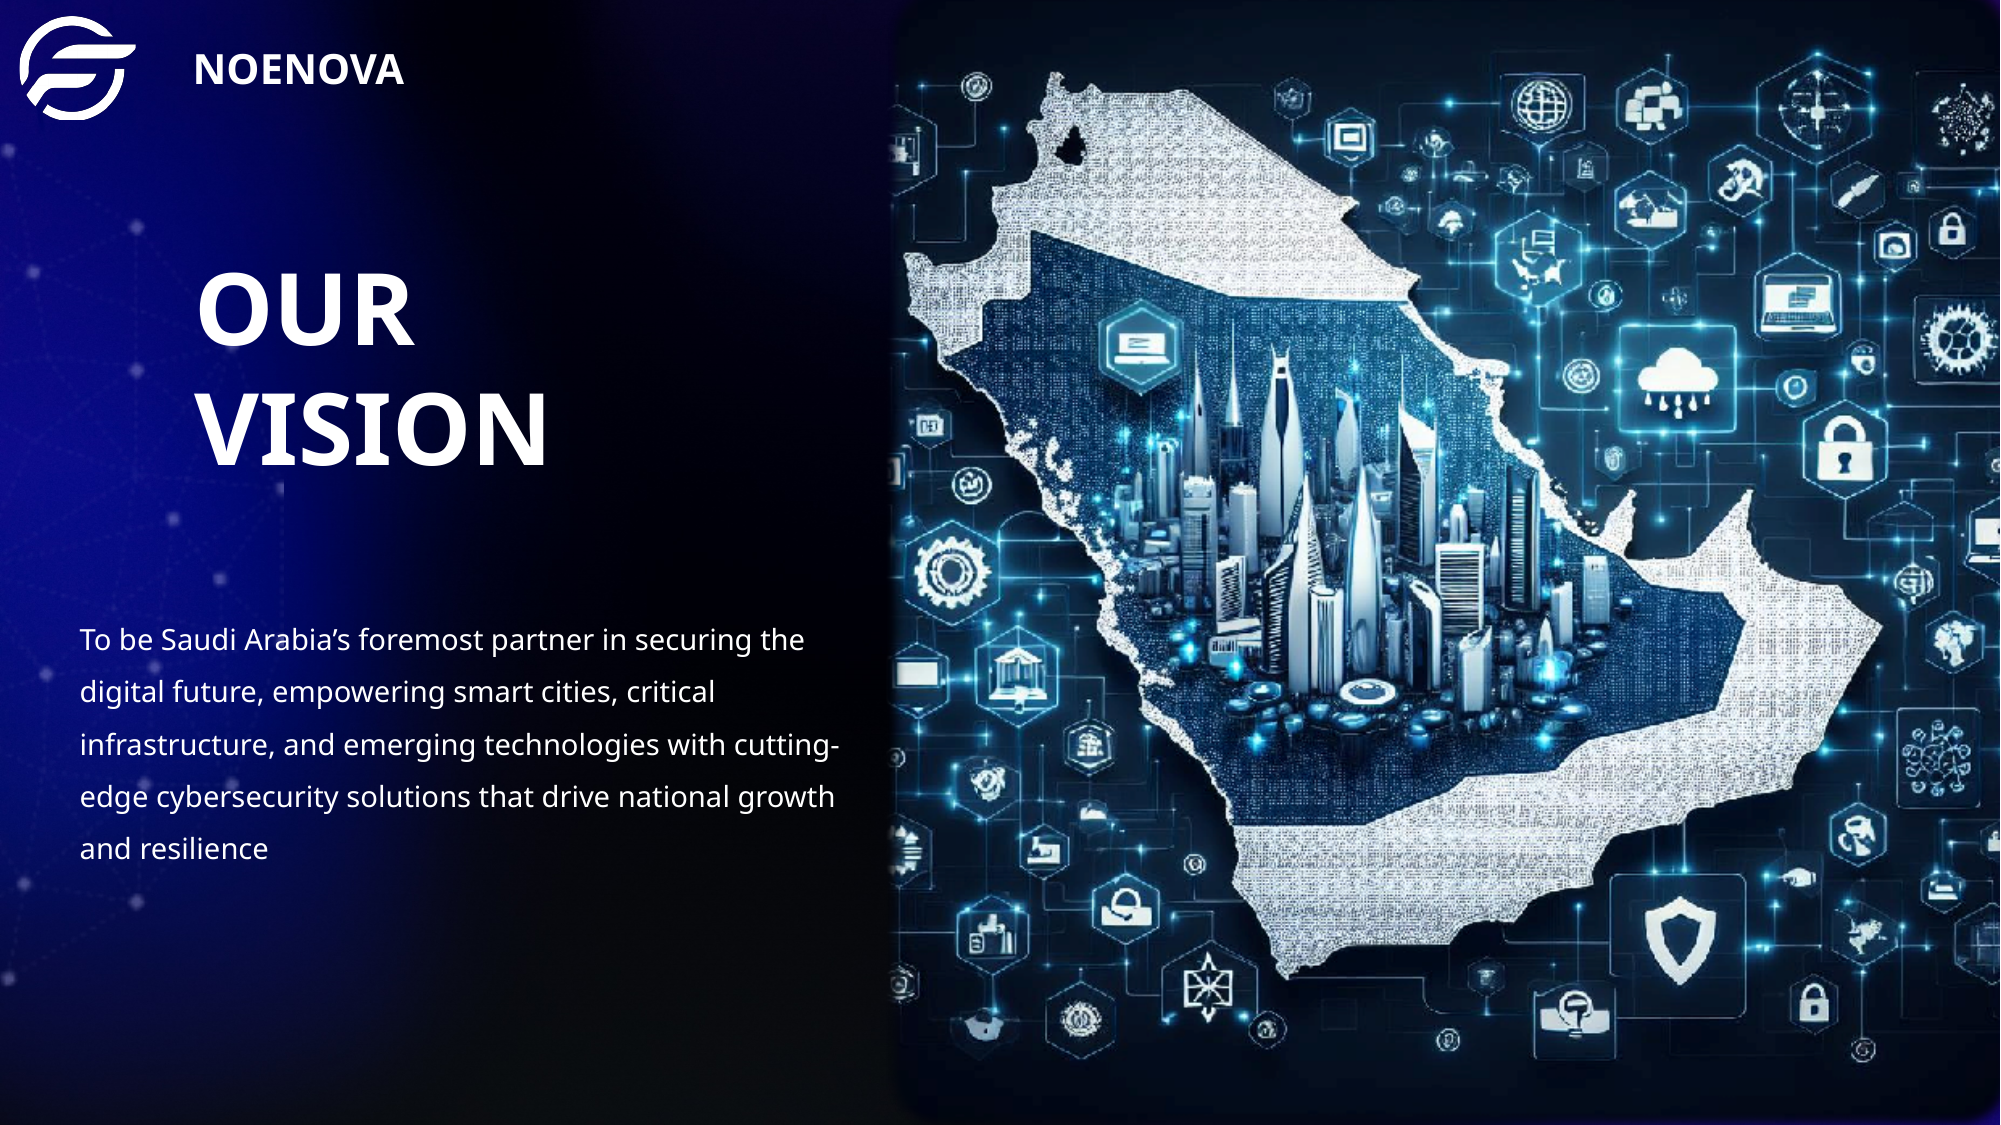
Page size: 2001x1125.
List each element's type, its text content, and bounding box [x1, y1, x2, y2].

picture [0, 0, 2000, 1125]
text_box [64, 237, 881, 824]
text_box NOENOVA [136, 35, 532, 100]
